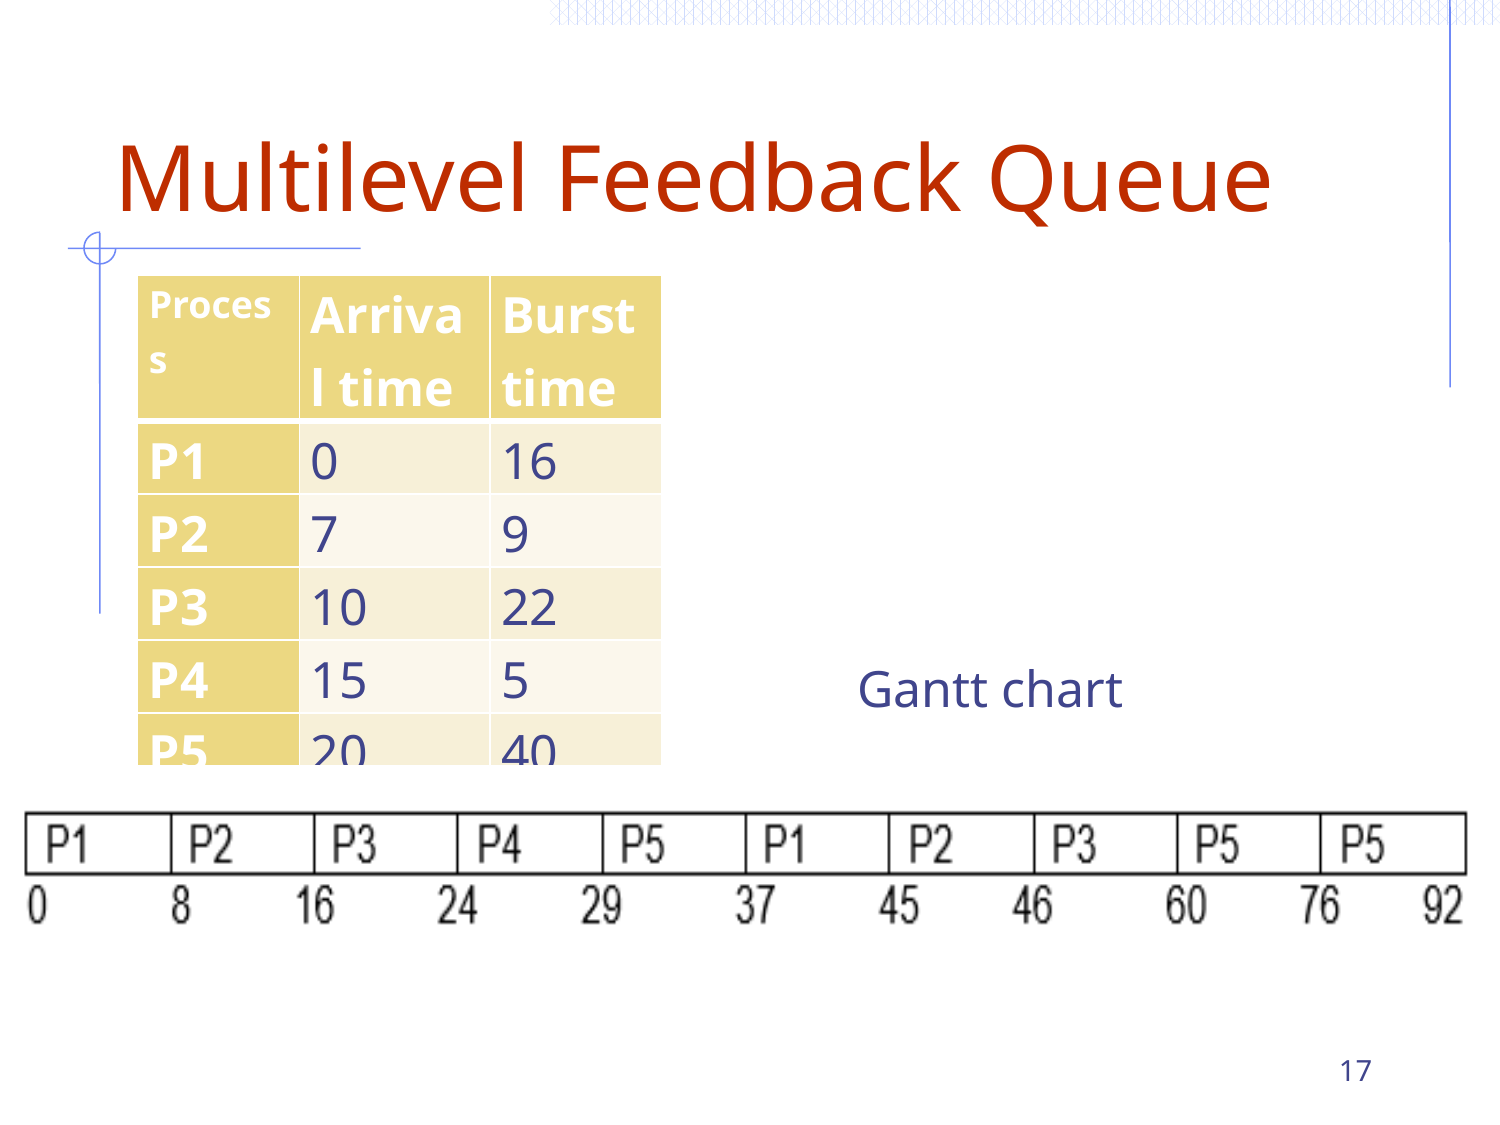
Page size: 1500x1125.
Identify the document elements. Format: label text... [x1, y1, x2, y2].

table_cell P1 [138, 424, 299, 493]
table_cell 9 [491, 495, 661, 566]
table_cell P2 [138, 495, 299, 566]
table_cell P5 [138, 714, 299, 765]
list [0, 765, 1500, 950]
table_cell 16 [491, 424, 661, 493]
slide_number 17 [1074, 1025, 1388, 1100]
table_header Arrival time [300, 276, 489, 418]
table_cell 22 [491, 568, 661, 639]
table_header Process [138, 276, 299, 418]
title Multilevel Feedback Queue [99, 50, 1375, 238]
table_header Burst time [491, 276, 661, 418]
table_cell P3 [138, 568, 299, 639]
table_cell 0 [300, 424, 489, 493]
table_cell P4 [138, 641, 299, 712]
table_cell 10 [300, 568, 489, 639]
text_box Gantt chart [842, 649, 1139, 725]
table_cell 15 [300, 641, 489, 712]
table_cell 7 [300, 495, 489, 566]
table_cell 20 [300, 714, 489, 765]
table_cell 5 [491, 641, 661, 712]
table_cell 40 [491, 714, 661, 765]
